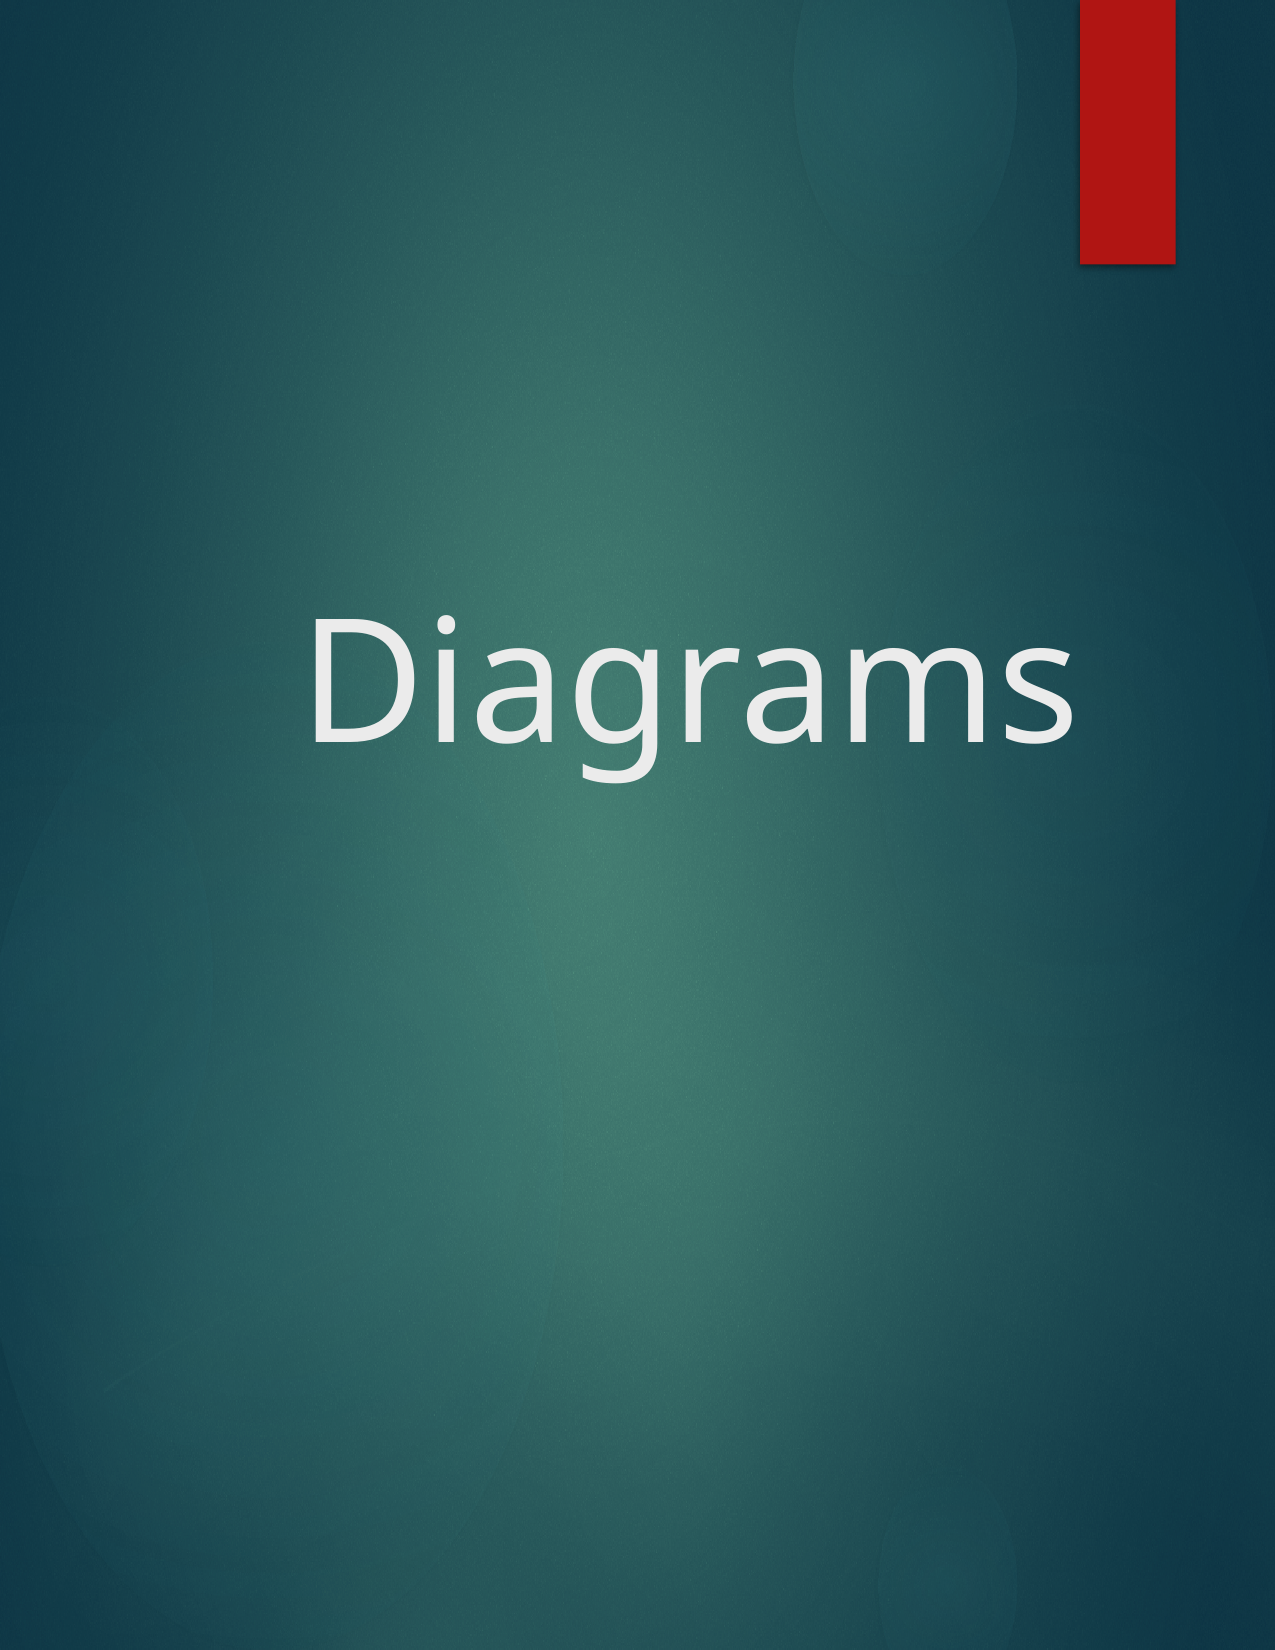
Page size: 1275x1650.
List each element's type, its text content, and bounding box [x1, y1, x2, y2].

title Diagrams [284, 562, 1175, 785]
